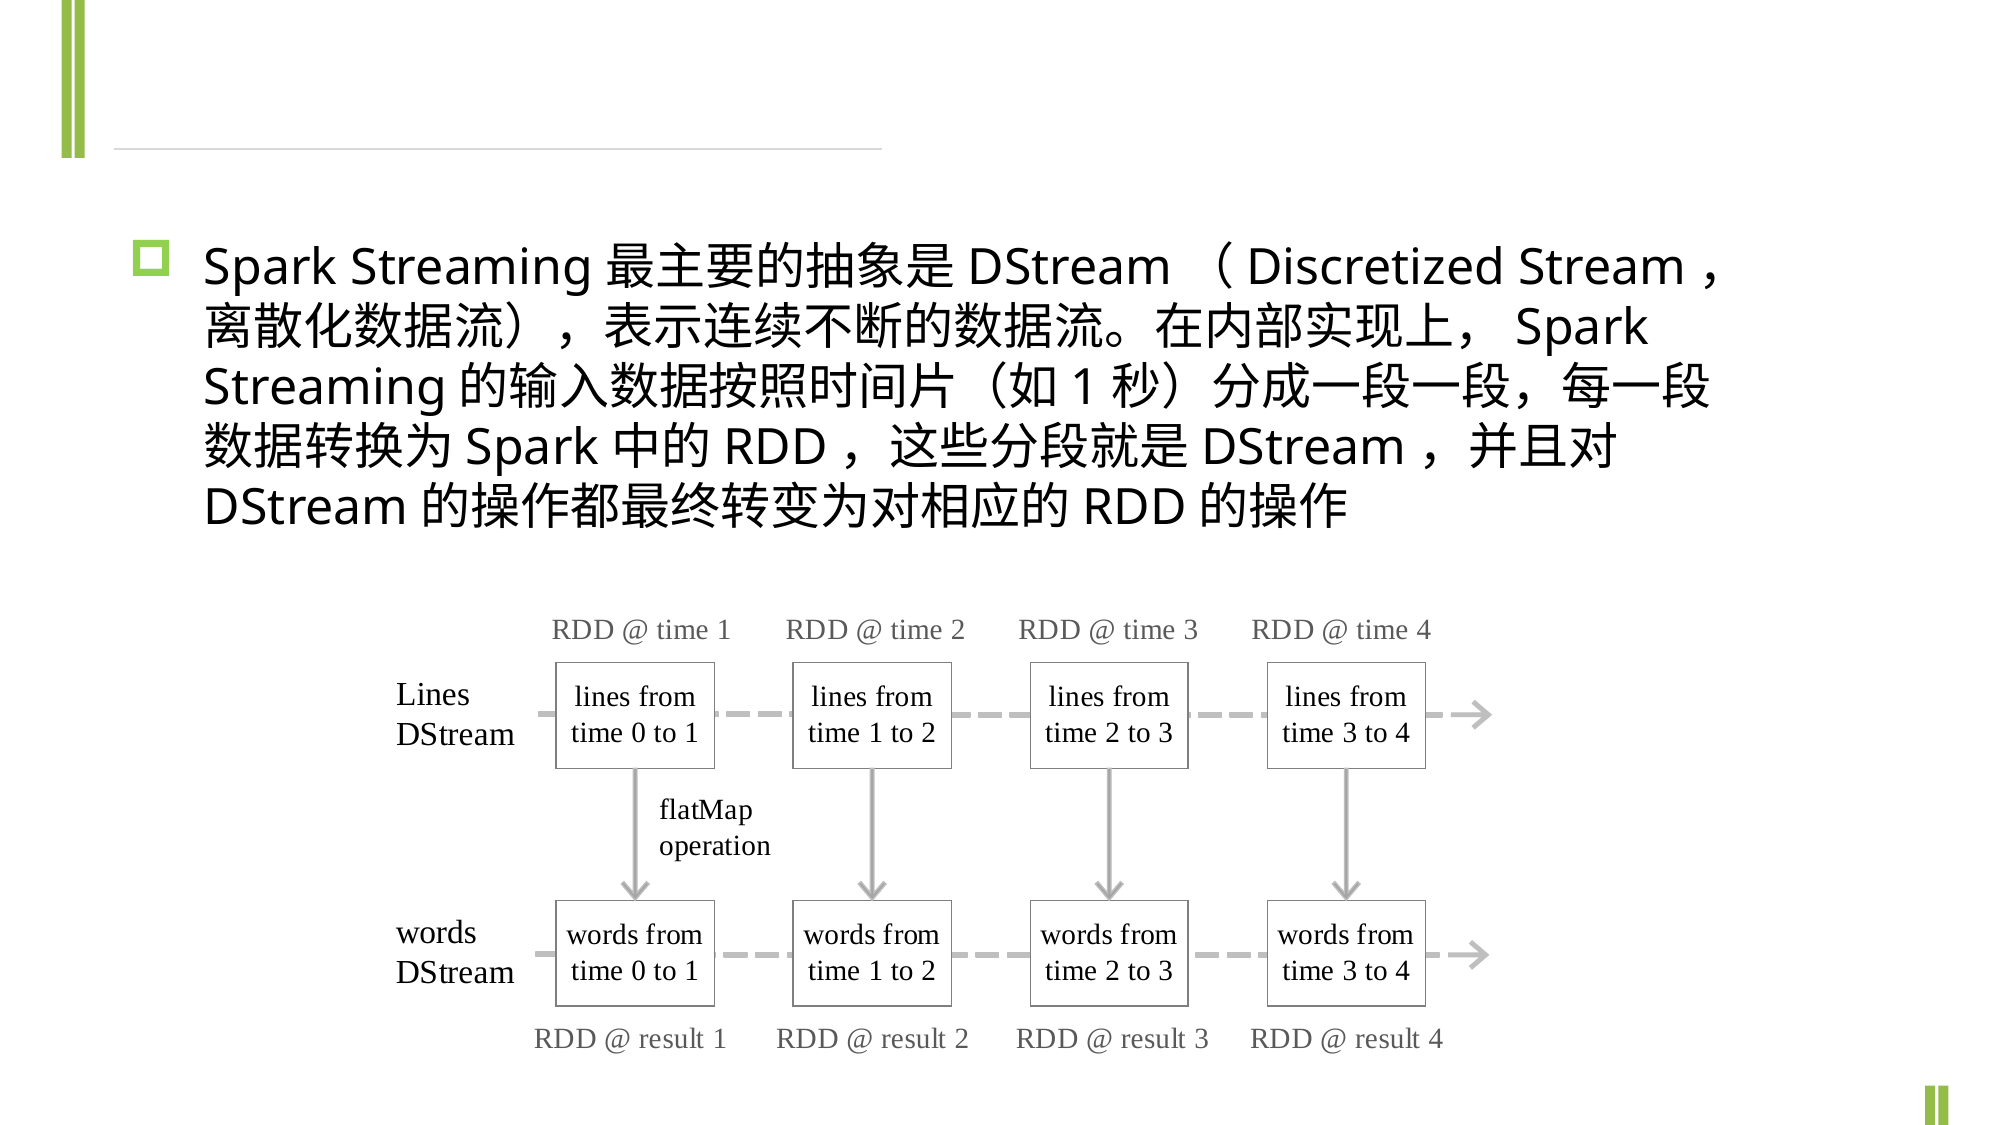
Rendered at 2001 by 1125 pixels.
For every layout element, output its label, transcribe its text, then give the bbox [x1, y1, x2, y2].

list Spark Streaming最主要的抽象是DStream（Discretized Stream，离散化数据流），表示连续不断的数据流。在内部实现上，Spark Streaming的输入数据按照时间片（如1秒）分成一段一段，每一段数据转换为Spark中的RDD，这些分段就是DStream，并且对DStream的操作都最终转变为对相应的RDD的操作 [114, 227, 1765, 756]
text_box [385, 608, 1493, 1060]
